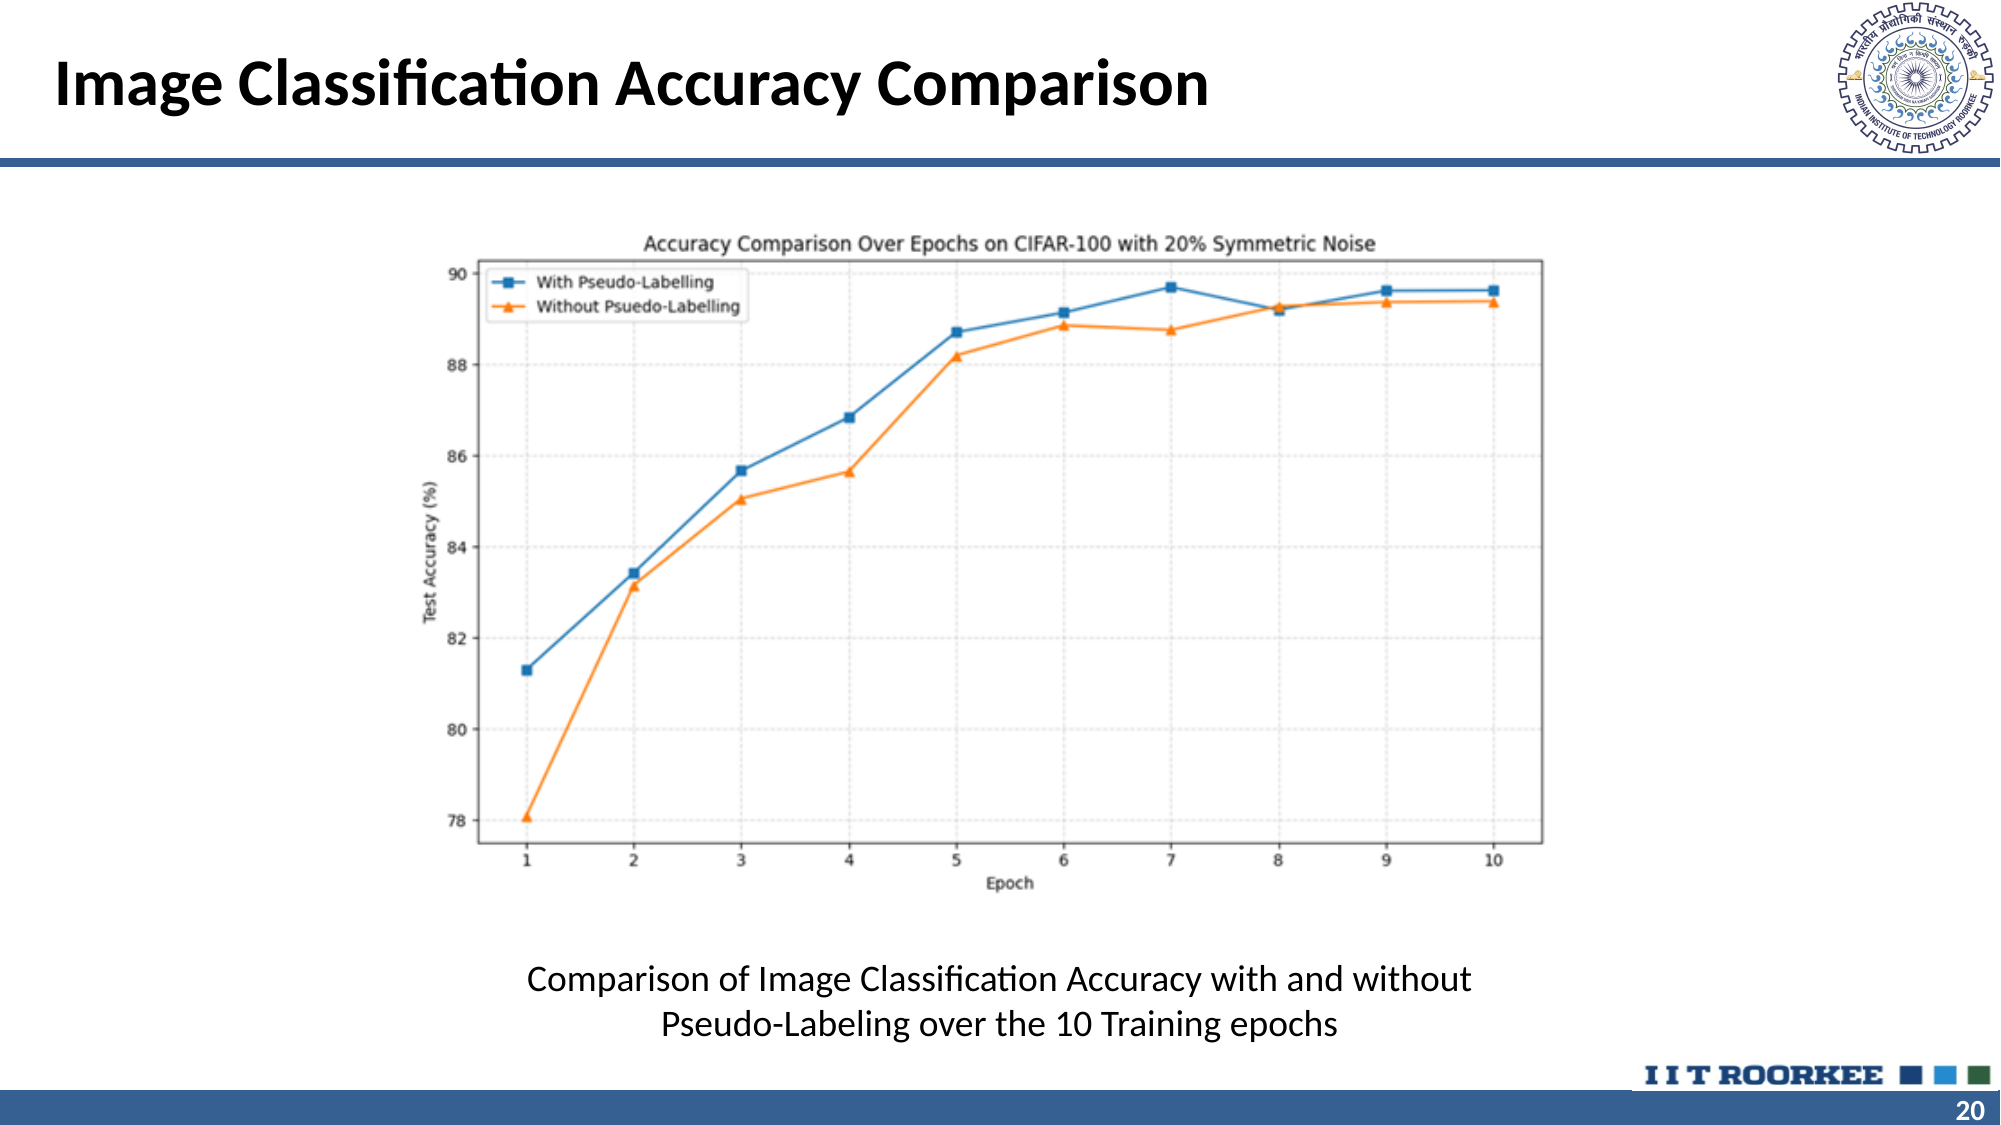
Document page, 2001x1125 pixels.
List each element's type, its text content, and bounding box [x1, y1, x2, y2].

title Image Classification Accuracy Comparison [39, 33, 1580, 125]
picture [1632, 1057, 1998, 1091]
picture [1833, 0, 2000, 158]
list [409, 225, 1590, 899]
text_box Comparison of Image Classification Accuracy with and without Pseudo-Labeling over the 10 Training epochs [456, 946, 1544, 1052]
